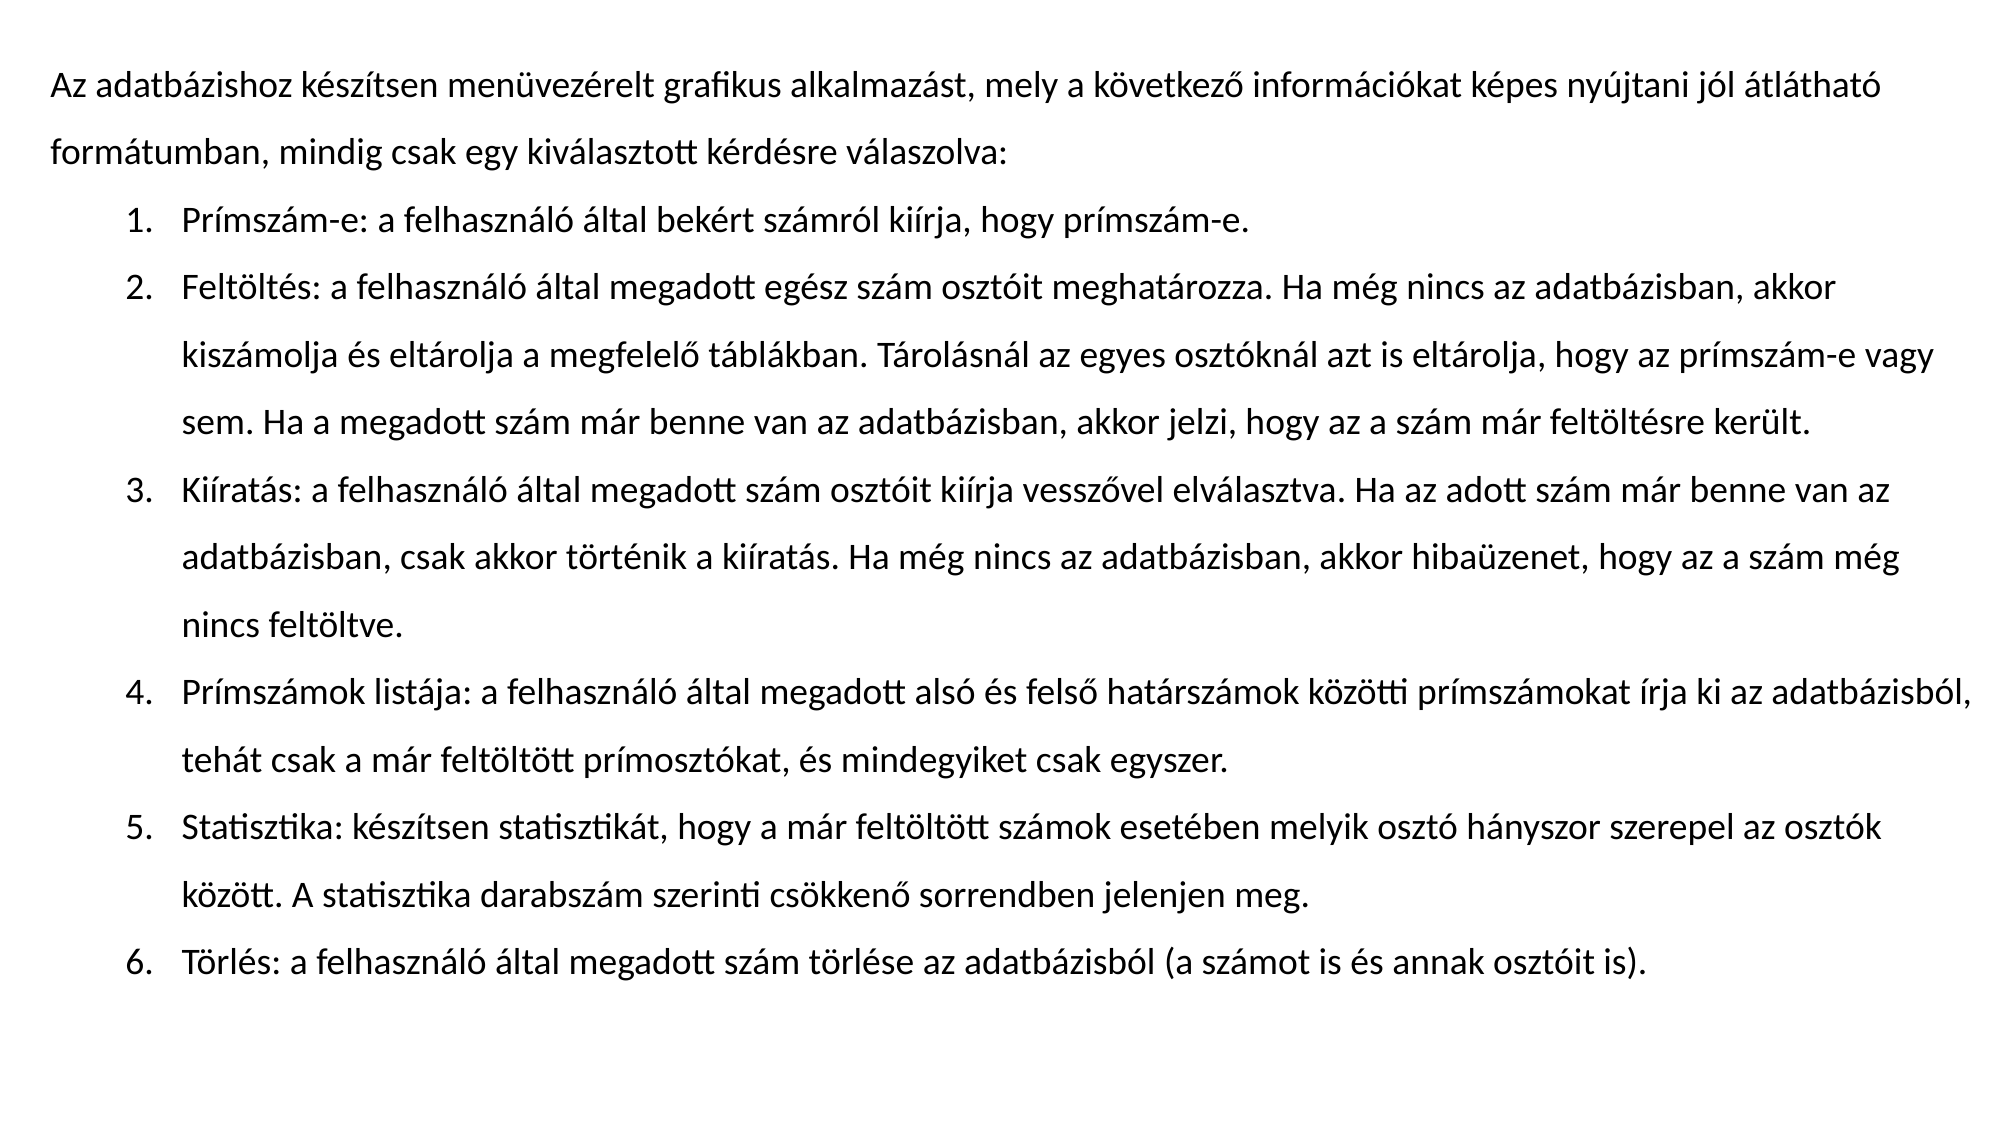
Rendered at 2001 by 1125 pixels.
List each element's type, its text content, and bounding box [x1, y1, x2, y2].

text_box Az adatbázishoz készítsen menüvezérelt grafikus alkalmazást, mely a következő információkat képes nyújtani jól átlátható formátumban, mindig csak egy kiválasztott kérdésre válaszolva: Prímszám-e: a felhasználó által bekért számról kiírja, hogy prímszám-e. Feltöltés: a felhasználó által megadott egész szám osztóit meghatározza. Ha még nincs az adatbázisban, akkor kiszámolja és eltárolja a megfelelő táblákban. Tárolásnál az egyes osztóknál azt is eltárolja, hogy az prímszám-e vagy sem. Ha a megadott szám már benne van az adatbázisban, akkor jelzi, hogy az a szám már feltöltésre került. Kiíratás: a felhasználó által megadott szám osztóit kiírja vesszővel elválasztva. Ha az adott szám már benne van az adatbázisban, csak akkor történik a kiíratás. Ha még nincs az adatbázisban, akkor hibaüzenet, hogy az a szám még nincs feltöltve. Prímszámok listája: a felhasználó által megadott alsó és felső határszámok közötti prímszámokat írja ki az adatbázisból, tehát csak a már feltöltött prímosztókat, és mindegyiket csak egyszer. Statisztika: készítsen statisztikát, hogy a már feltöltött számok esetében melyik osztó hányszor szerepel az osztók között. A statisztika darabszám szerinti csökkenő sorrendben jelenjen meg. Törlés: a felhasználó által megadott szám törlése az adatbázisból (a számot is és annak osztóit is). [35, 29, 2000, 990]
